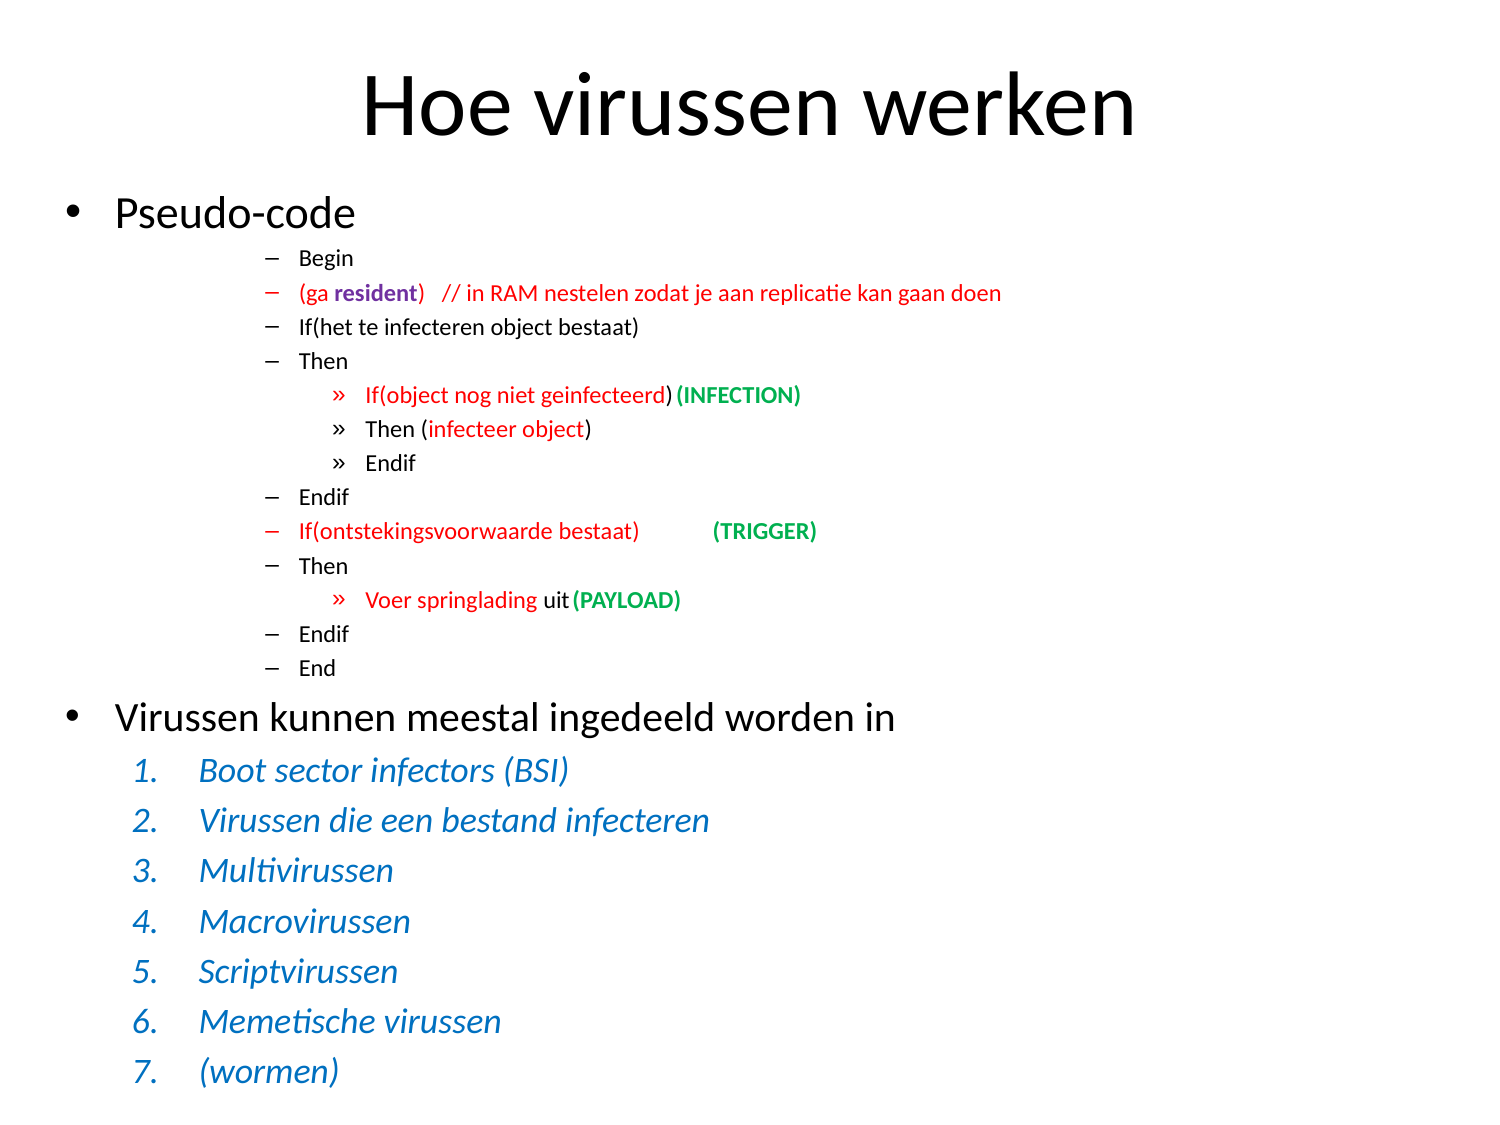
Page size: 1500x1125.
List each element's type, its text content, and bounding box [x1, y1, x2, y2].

title Hoe virussen werken [75, 5, 1425, 174]
list Pseudo-code Begin (ga resident) // in RAM nestelen zodat je aan replicatie kan gaan doen If(het te infecteren object bestaat) Then If(object nog niet geinfecteerd) (INFECTION) Then (infecteer object) Endif Endif If(ontstekingsvoorwaarde bestaat) (TRIGGER) Then Voer springlading uit (PAYLOAD) Endif End Virussen kunnen meestal ingedeeld worden in Boot sector infectors (BSI) Virussen die een bestand infecteren Multivirussen Macrovirussen Scriptvirussen Memetische virussen (wormen) [50, 174, 1475, 1100]
